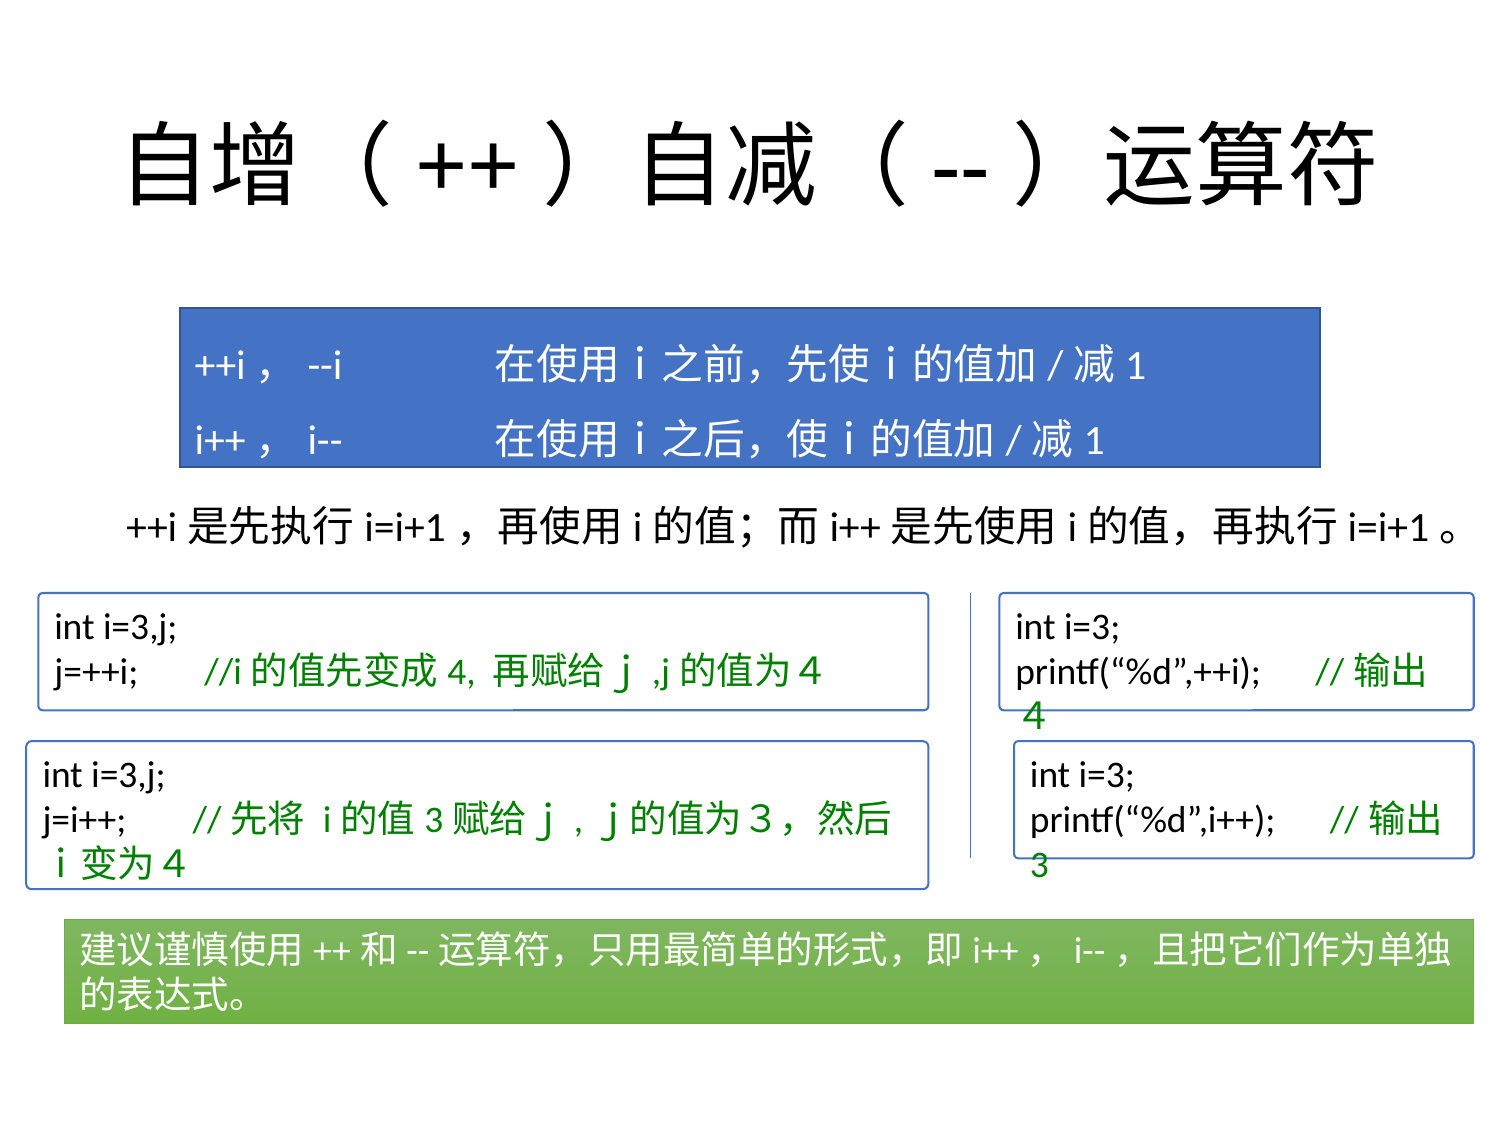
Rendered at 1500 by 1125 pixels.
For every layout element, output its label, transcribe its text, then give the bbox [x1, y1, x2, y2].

text_box int i=3; printf(“%d”,i++); //输出3 [1013, 740, 1475, 860]
text_box int i=3,j; j=++i; //i的值先变成4, 再赋给ｊ,j的值为４ [37, 591, 930, 712]
title 自增（++）自减（--）运算符 [103, 59, 1397, 278]
text_box int i=3; printf(“%d”,++i); //输出４ [998, 591, 1475, 712]
text_box ++i是先执行i=i+1，再使用i的值；而i++是先使用i的值，再执行i=i+1。 [101, 492, 1500, 558]
text_box ++i，--i 在使用ｉ之前，先使ｉ的值加/减1 i++，i-- 在使用ｉ之后，使ｉ的值加/减1 [179, 307, 1321, 468]
text_box 建议谨慎使用++和--运算符，只用最简单的形式，即i++，i--，且把它们作为单独的表达式。 [64, 919, 1474, 1024]
text_box int i=3,j; j=i++; //先将 i的值3赋给ｊ,ｊ的值为３，然后ｉ变为４ [25, 740, 930, 891]
